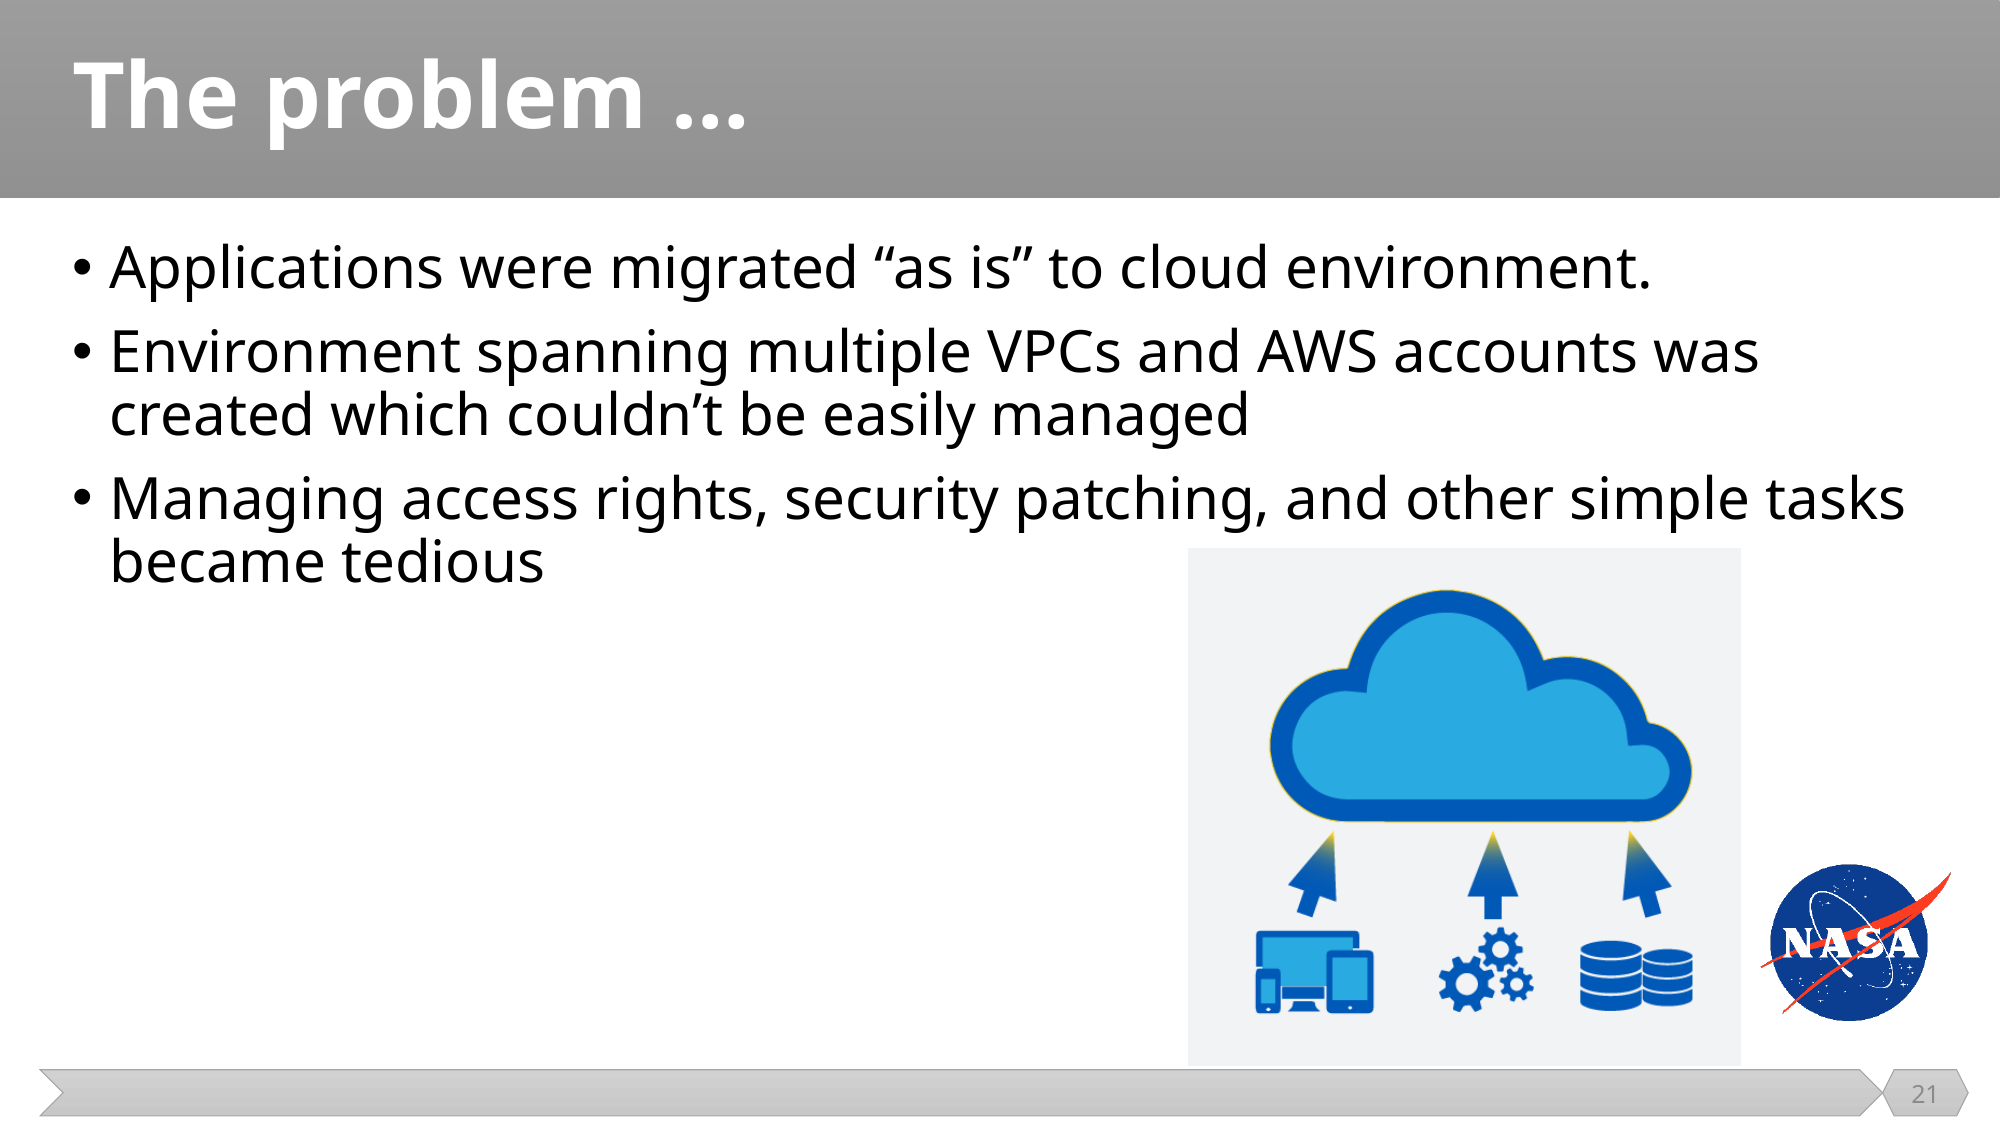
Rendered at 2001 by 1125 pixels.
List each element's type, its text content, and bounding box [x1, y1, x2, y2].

title The problem … [56, 0, 1969, 199]
picture [1188, 548, 1969, 1066]
list Applications were migrated “as is” to cloud environment. Environment spanning multiple VPCs and AWS accounts was created which couldn’t be easily managed Managing access rights, security patching, and other simple tasks became tedious [56, 230, 1969, 1010]
slide_number 21 [1882, 1065, 1969, 1125]
